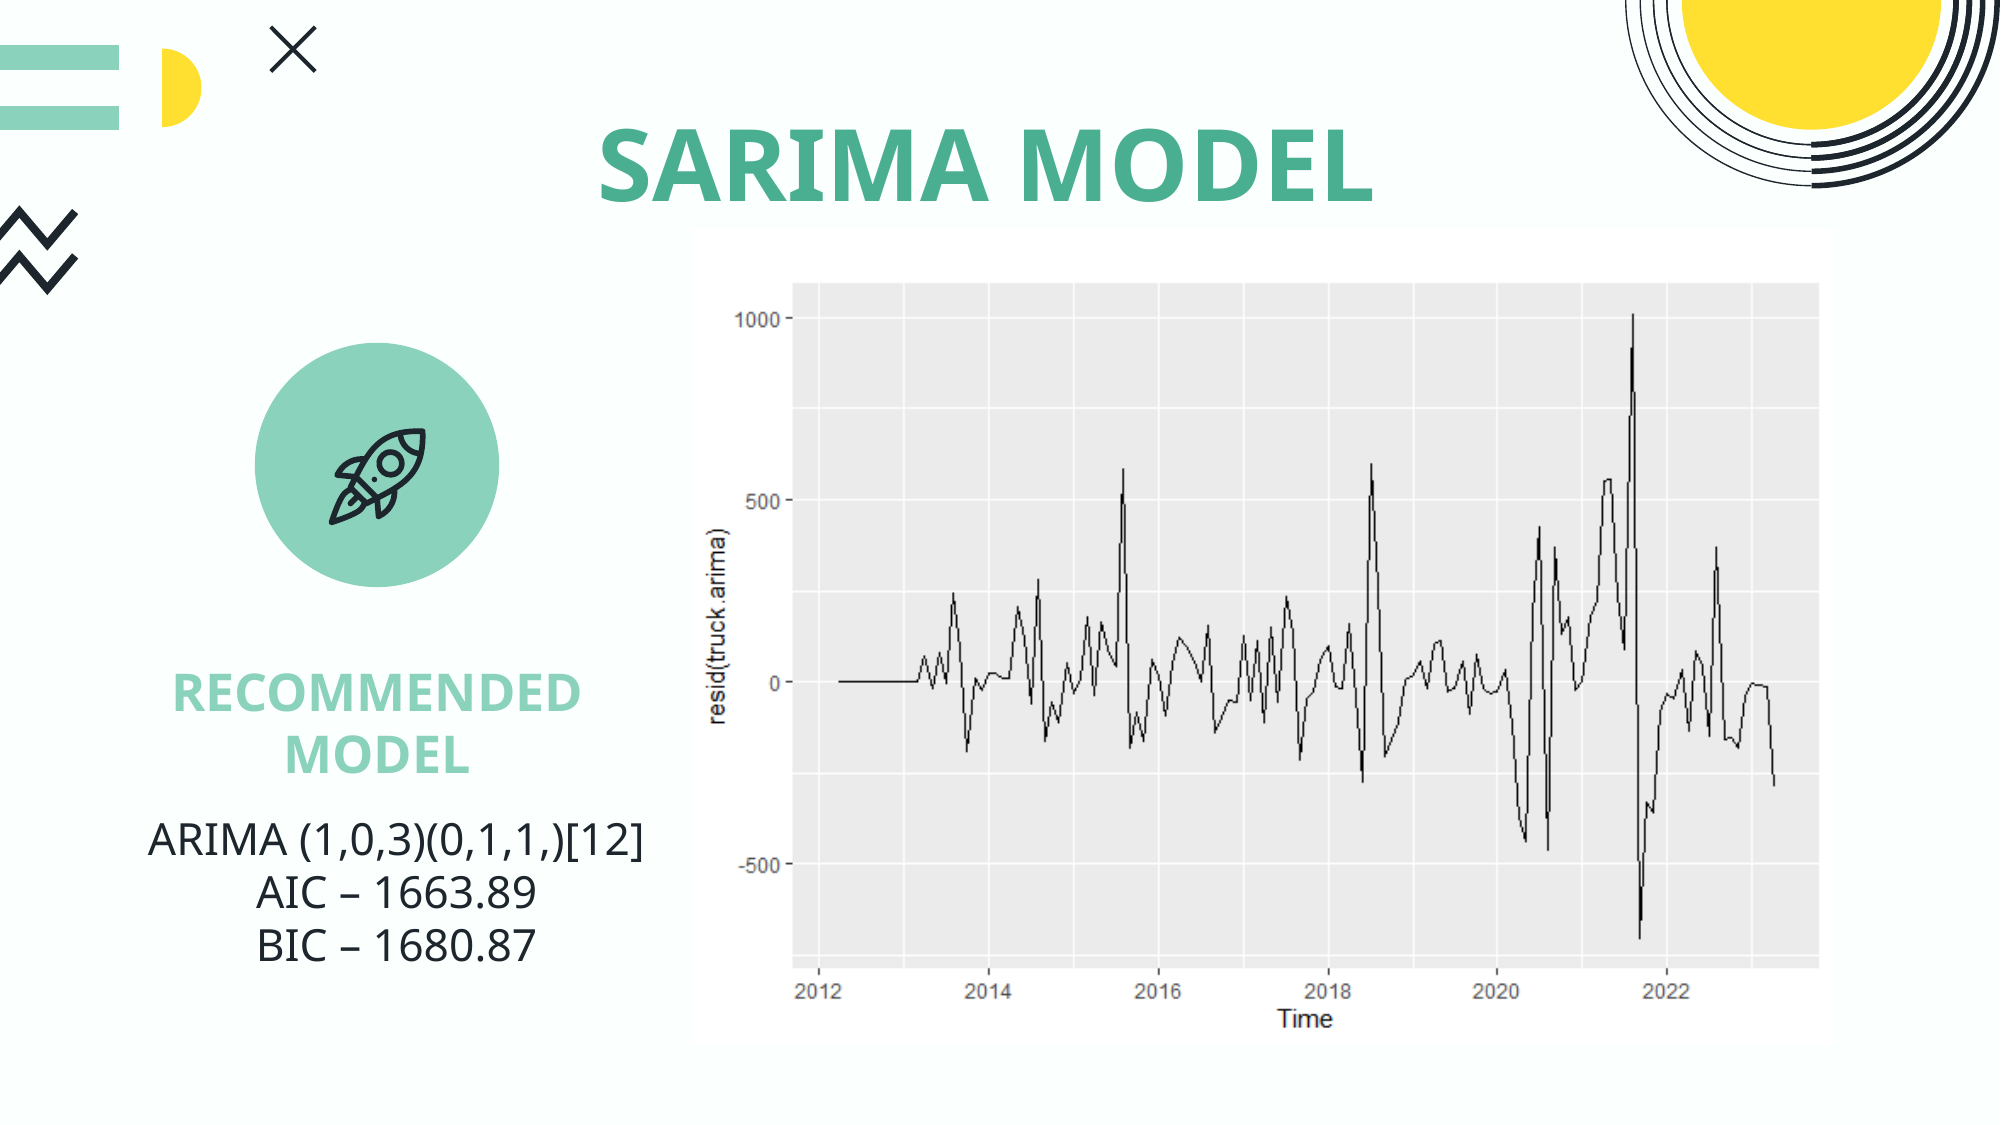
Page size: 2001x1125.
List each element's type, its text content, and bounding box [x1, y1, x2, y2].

picture [691, 229, 1833, 1045]
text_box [327, 428, 426, 526]
title SARIMA MODEL [357, 81, 1643, 230]
title RECOMMENDED MODEL [138, 707, 616, 795]
text_box [254, 342, 500, 588]
subtitle ARIMA (1,0,3)(0,1,1,)[12] AIC – 1663.89 BIC – 1680.87 [111, 795, 665, 947]
